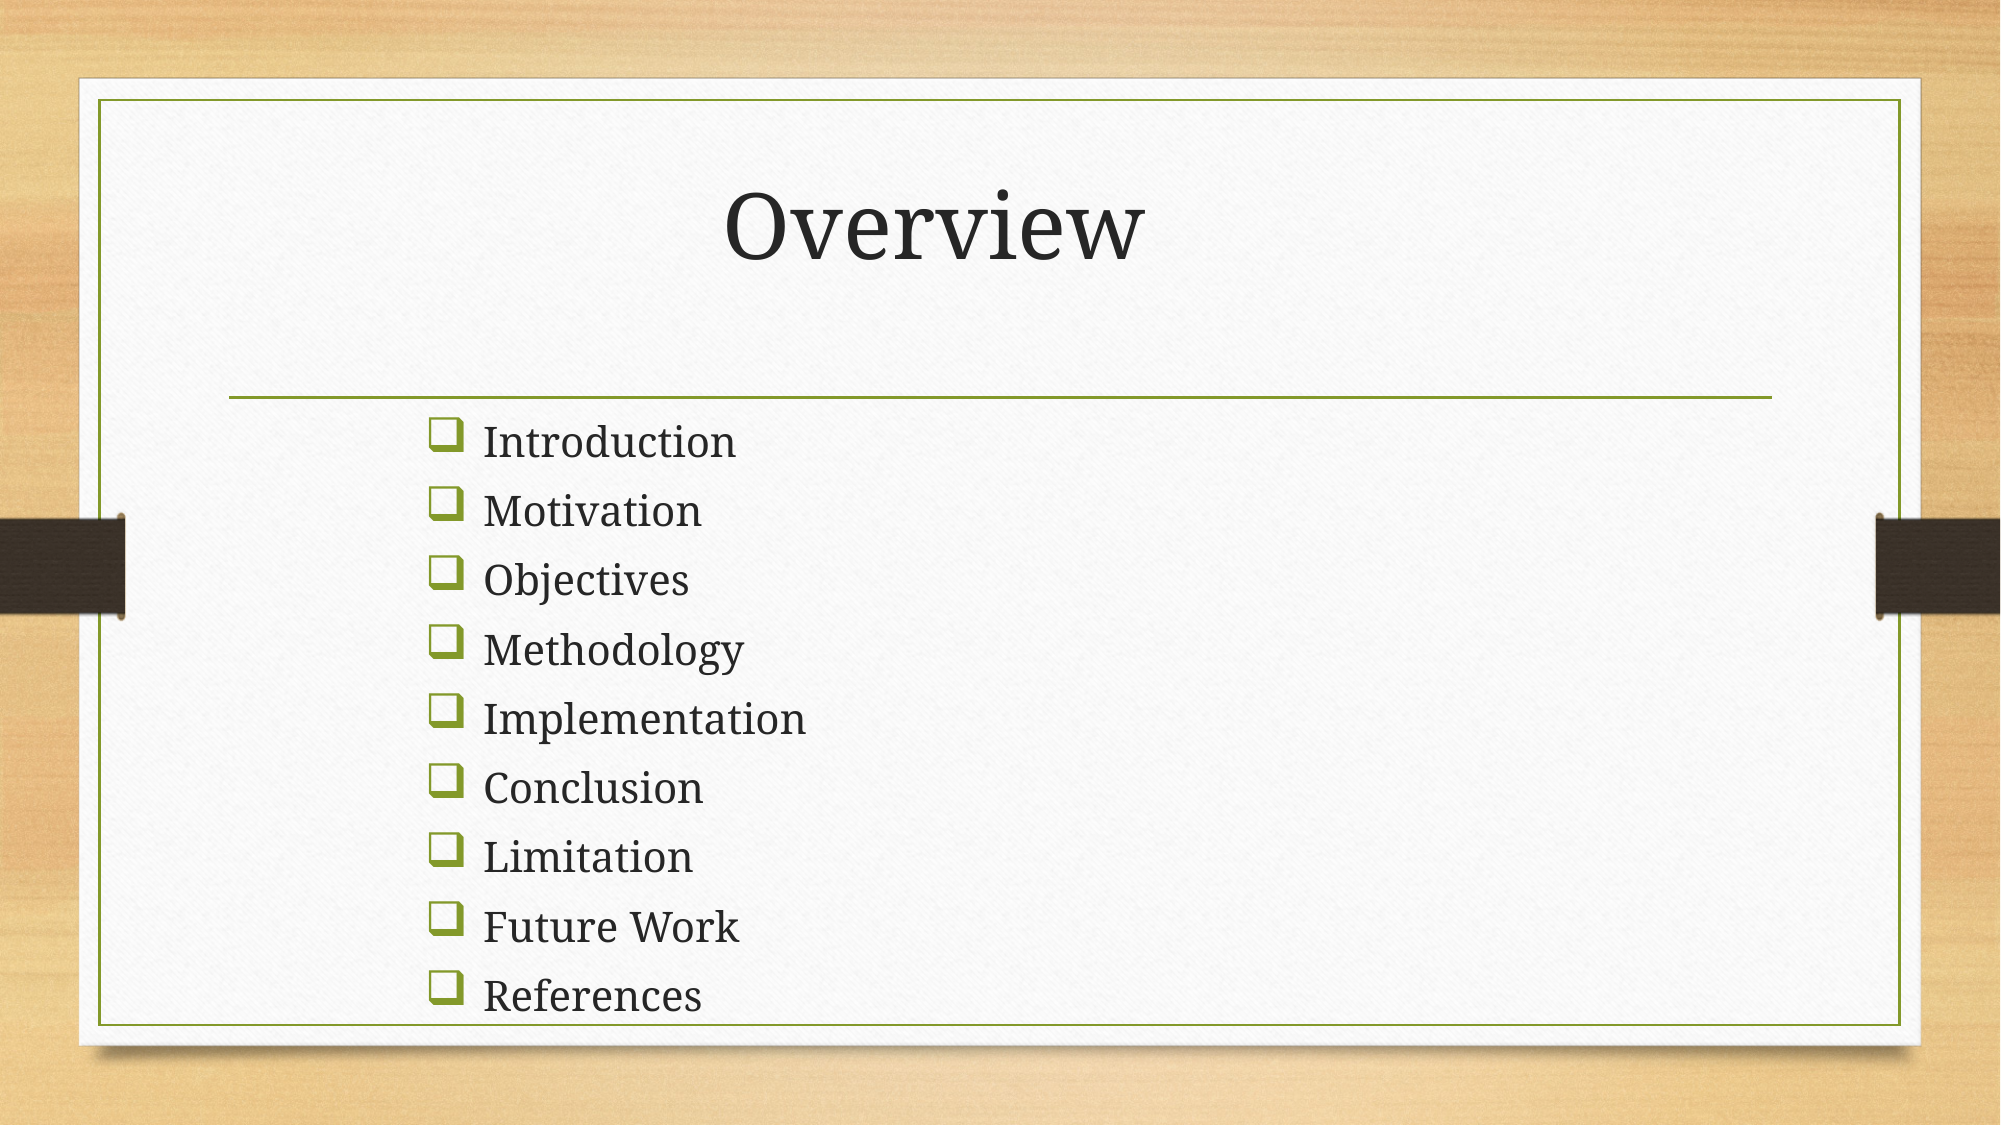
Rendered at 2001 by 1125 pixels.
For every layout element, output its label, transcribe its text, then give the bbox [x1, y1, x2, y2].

picture [0, 0, 2001, 1125]
title Overview [71, 159, 1797, 286]
list Introduction Motivation Objectives Methodology Implementation Conclusion Limitation Future Work References [137, 408, 1863, 1034]
